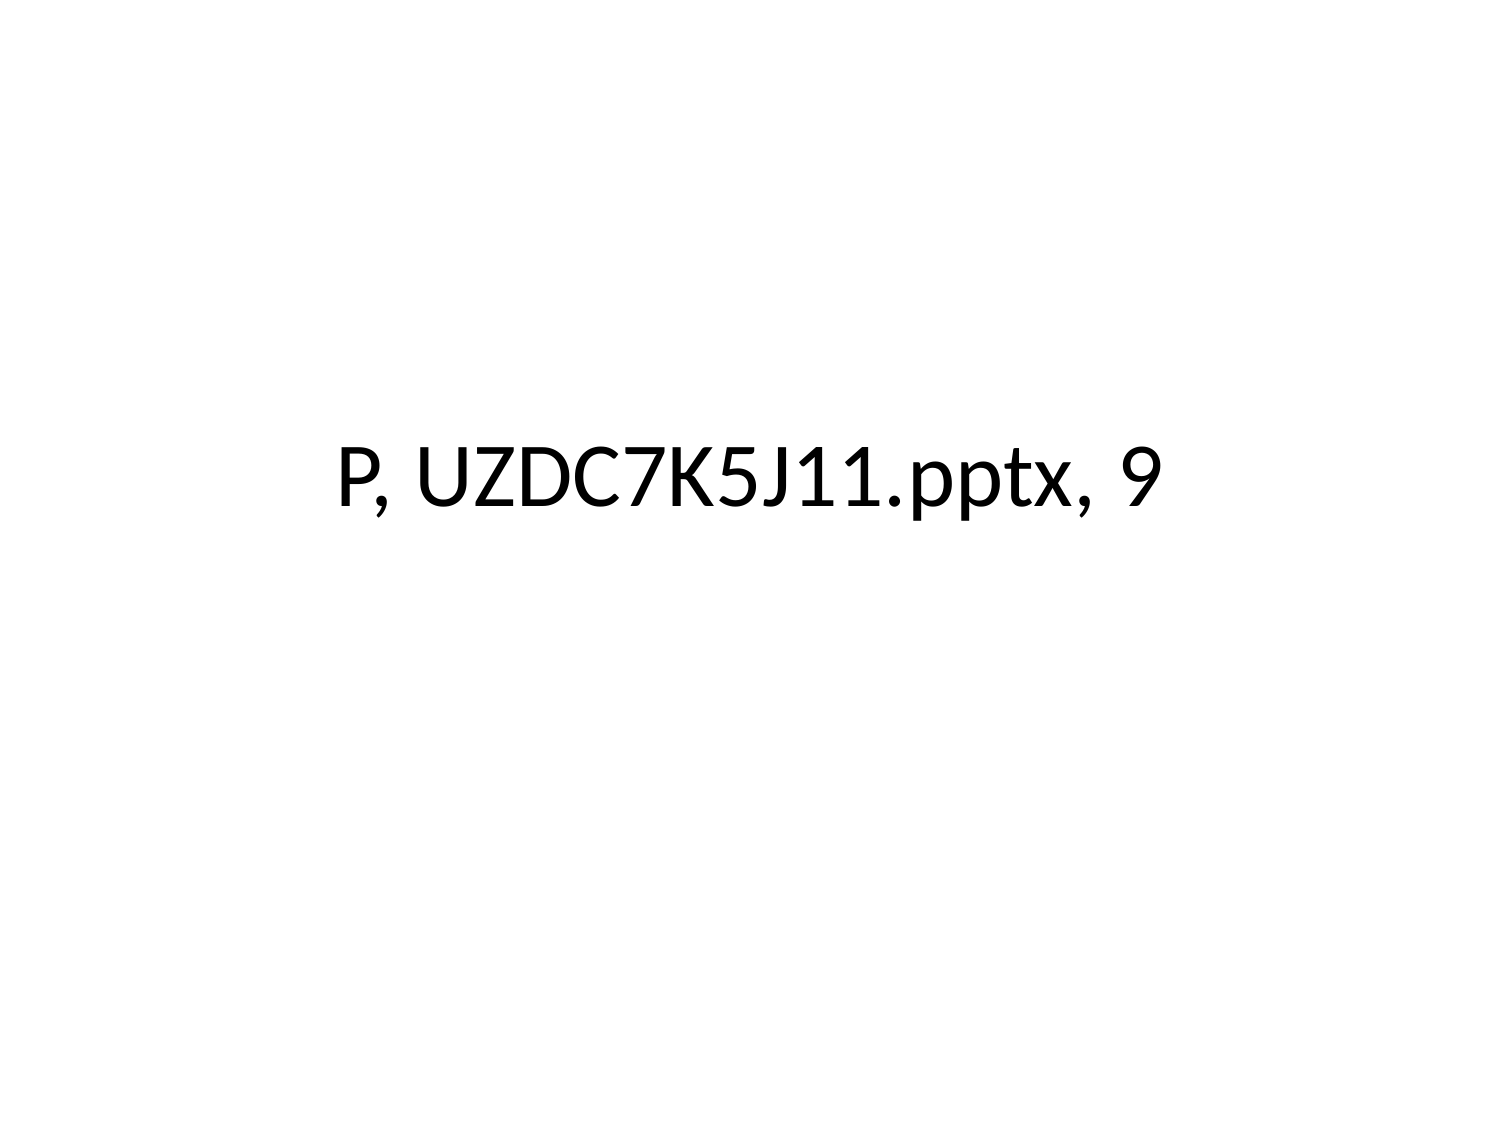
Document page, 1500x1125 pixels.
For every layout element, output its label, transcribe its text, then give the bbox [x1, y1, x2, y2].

title P, UZDC7K5J11.pptx, 9 [112, 349, 1388, 591]
